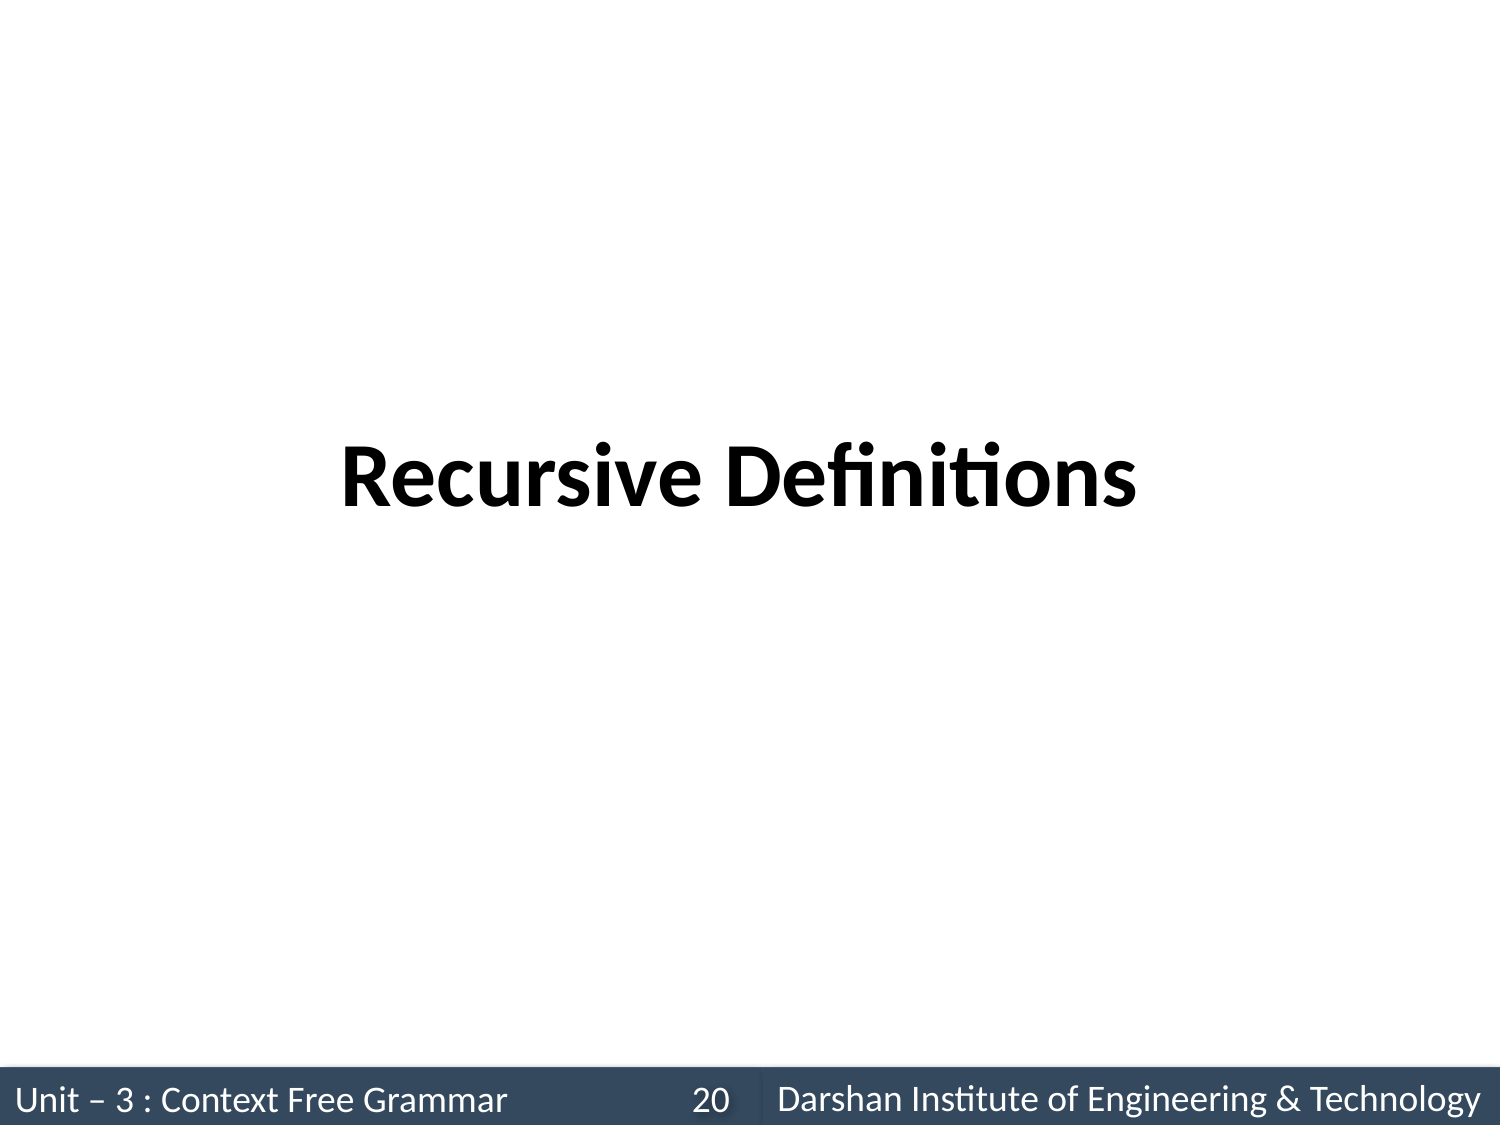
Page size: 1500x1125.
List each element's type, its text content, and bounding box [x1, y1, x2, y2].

title Recursive Definitions [112, 349, 1388, 591]
